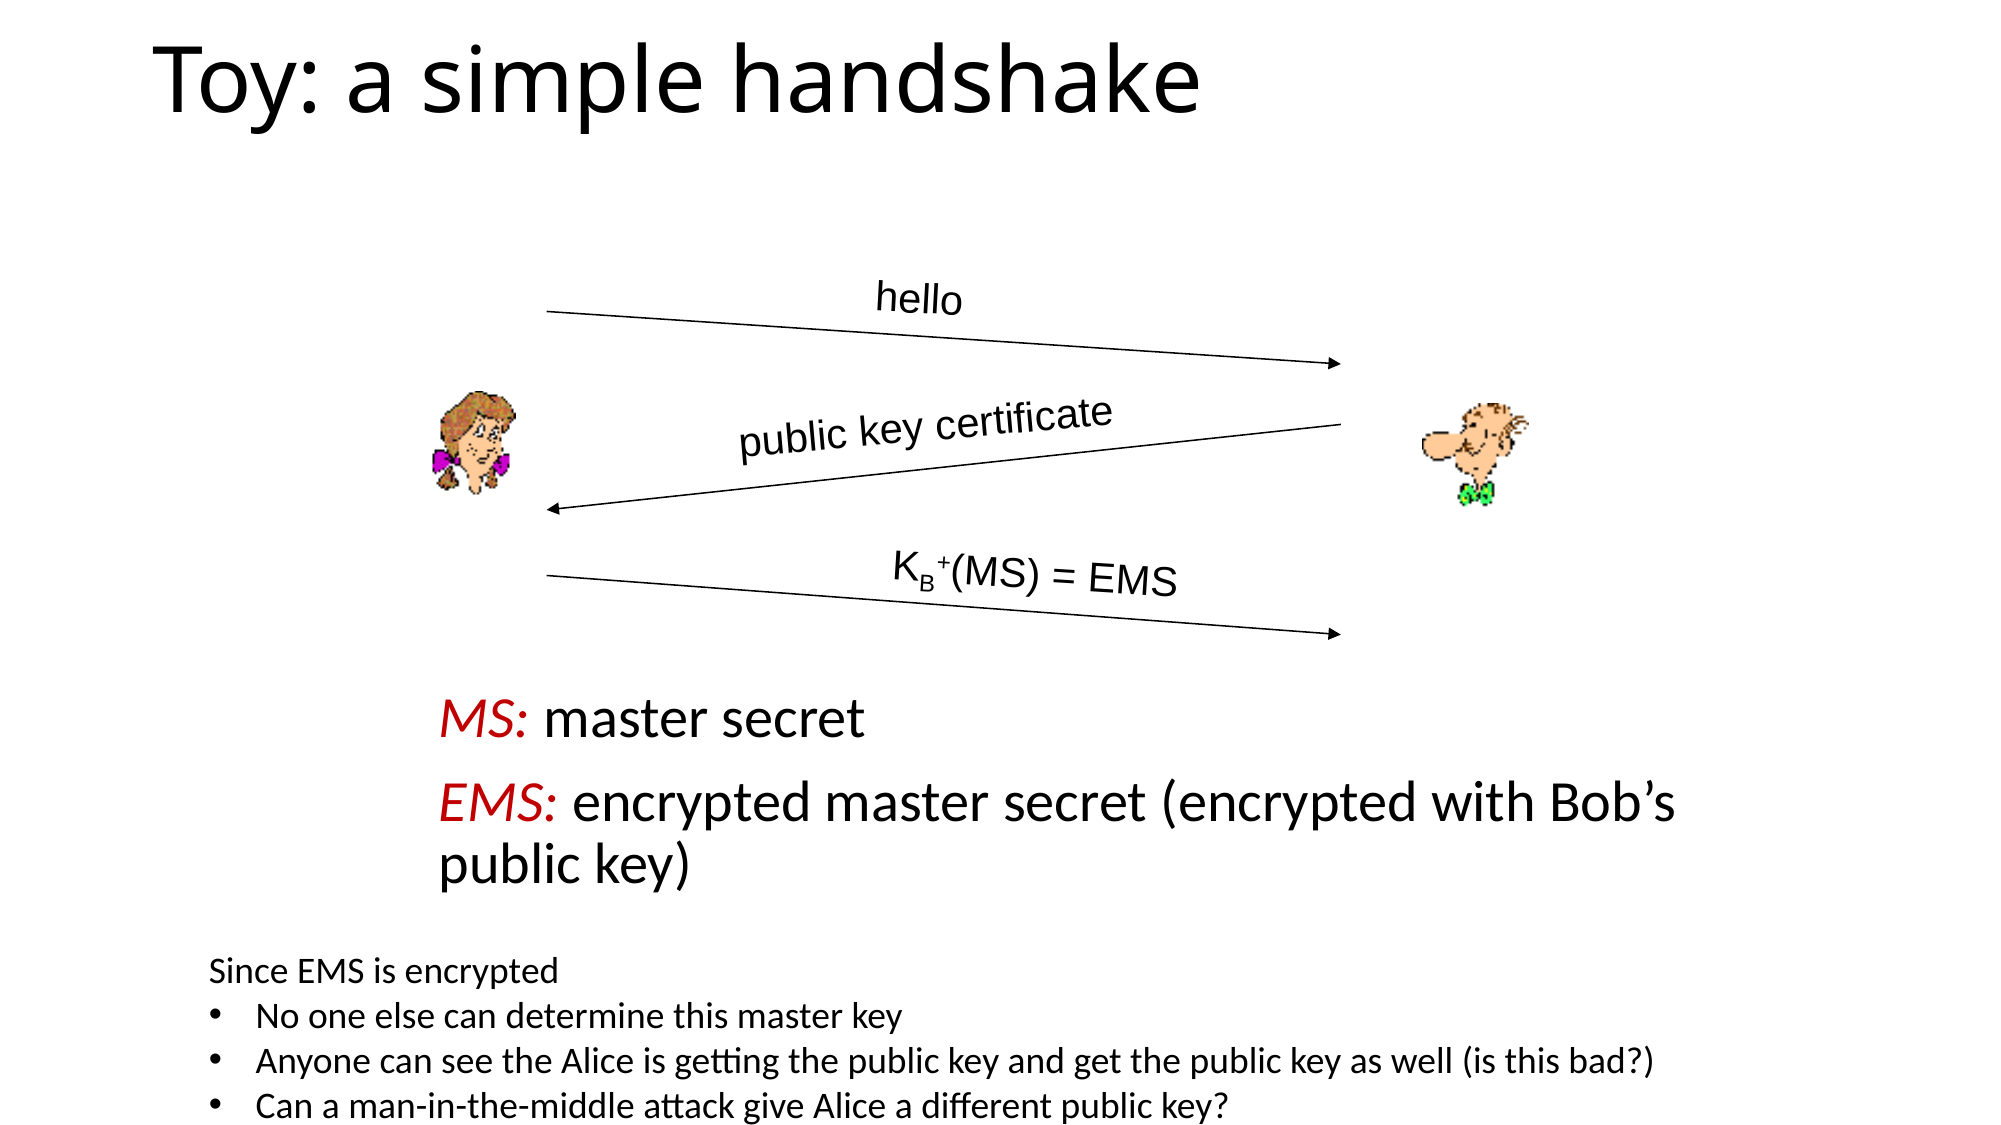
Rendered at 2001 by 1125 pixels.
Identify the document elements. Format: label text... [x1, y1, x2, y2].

picture [429, 391, 516, 499]
picture [1422, 403, 1529, 511]
text_box [546, 424, 1341, 515]
list MS: master secret EMS: encrypted master secret (encrypted with Bob’s public key) [423, 679, 1699, 1052]
text_box KB+(MS) = EMS [875, 529, 1196, 622]
text_box hello [859, 260, 981, 333]
title Toy: a simple handshake [137, 16, 1863, 150]
text_box [1062, 614, 1341, 640]
text_box public key certificate [720, 373, 1131, 475]
text_box [546, 311, 1341, 370]
text_box Since EMS is encrypted No one else can determine this master key Anyone can see the Alice is getting the public key and get the public key as well (is this bad?) Can a man-in-the-middle attack give Alice a different public key? [193, 938, 1672, 1125]
